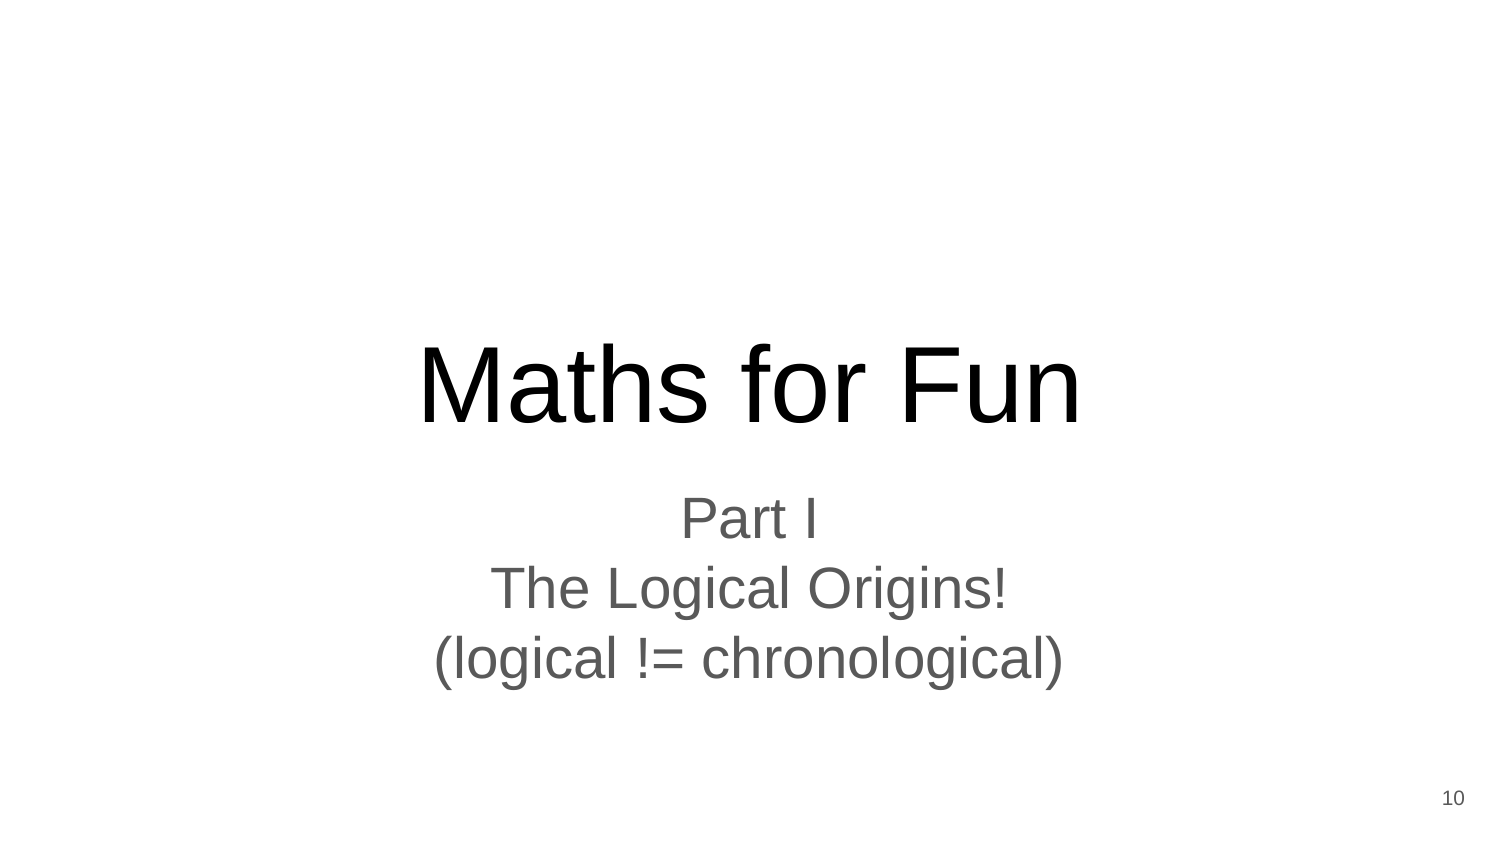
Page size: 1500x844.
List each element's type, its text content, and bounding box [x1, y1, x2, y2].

slide_number ‹#› [1389, 764, 1480, 830]
title Maths for Fun [51, 122, 1449, 459]
subtitle Part I The Logical Origins! (logical != chronological) [51, 464, 1449, 595]
